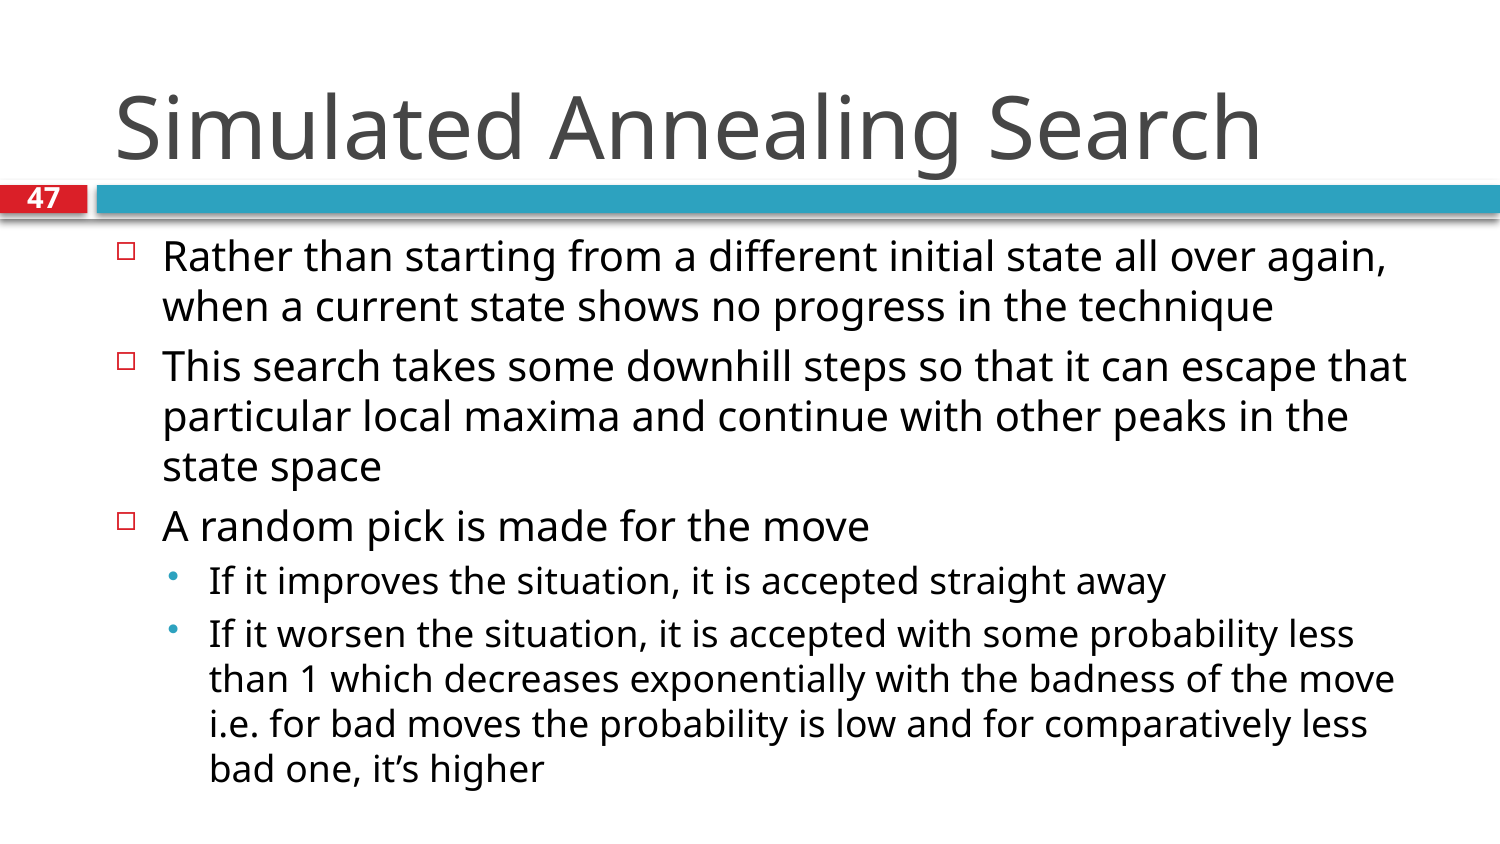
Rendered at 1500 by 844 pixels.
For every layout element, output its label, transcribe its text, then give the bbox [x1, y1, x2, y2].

title Simulated Annealing Search [99, 19, 1438, 185]
list Rather than starting from a different initial state all over again, when a current state shows no progress in the technique This search takes some downhill steps so that it can escape that particular local maxima and continue with other peaks in the state space A random pick is made for the move If it improves the situation, it is accepted straight away If it worsen the situation, it is accepted with some probability less than 1 which decreases exponentially with the badness of the move i.e. for bad moves the probability is low and for comparatively less bad one, it’s higher [100, 221, 1438, 844]
slide_number 47 [0, 184, 88, 215]
